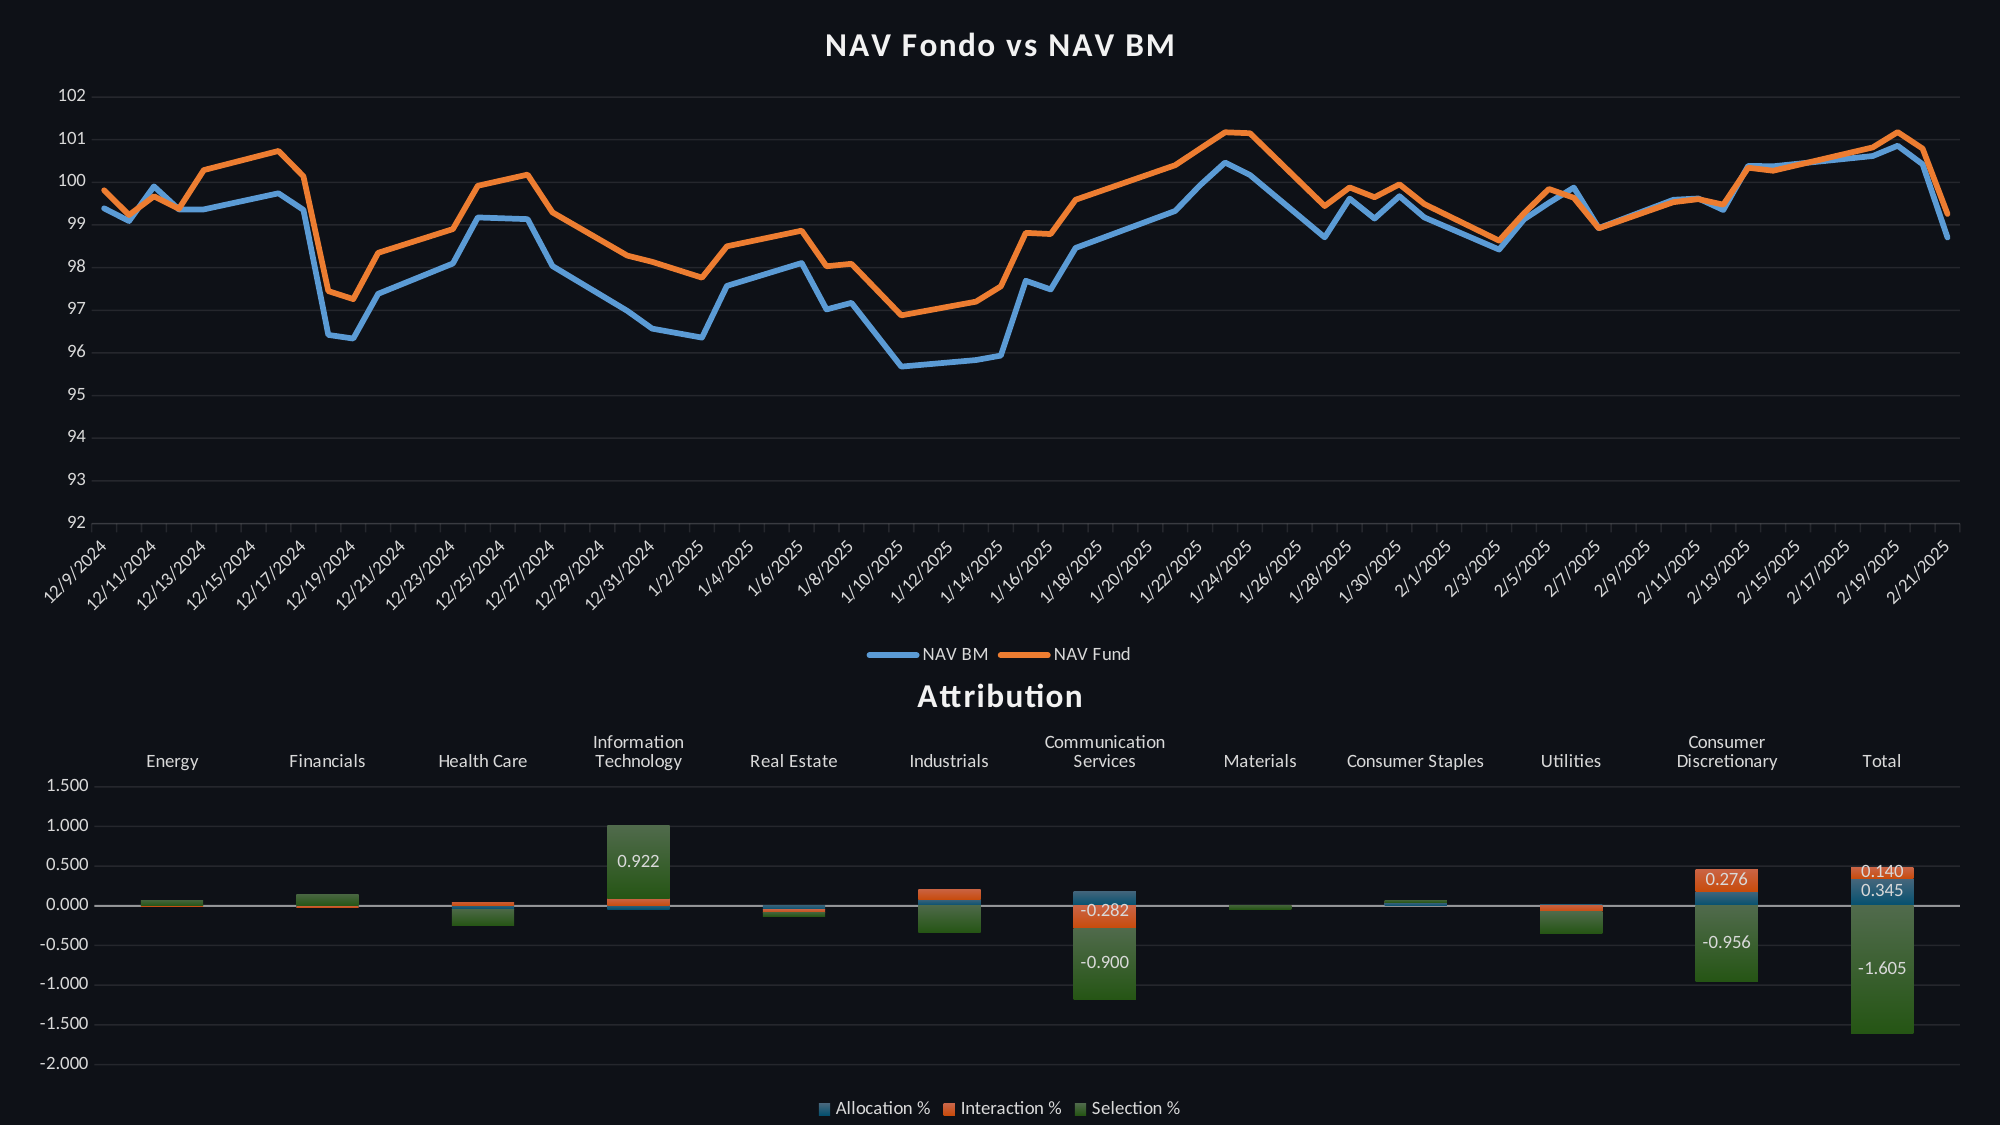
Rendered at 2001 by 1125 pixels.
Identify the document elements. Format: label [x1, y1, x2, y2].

chart [0, 0, 2000, 1125]
